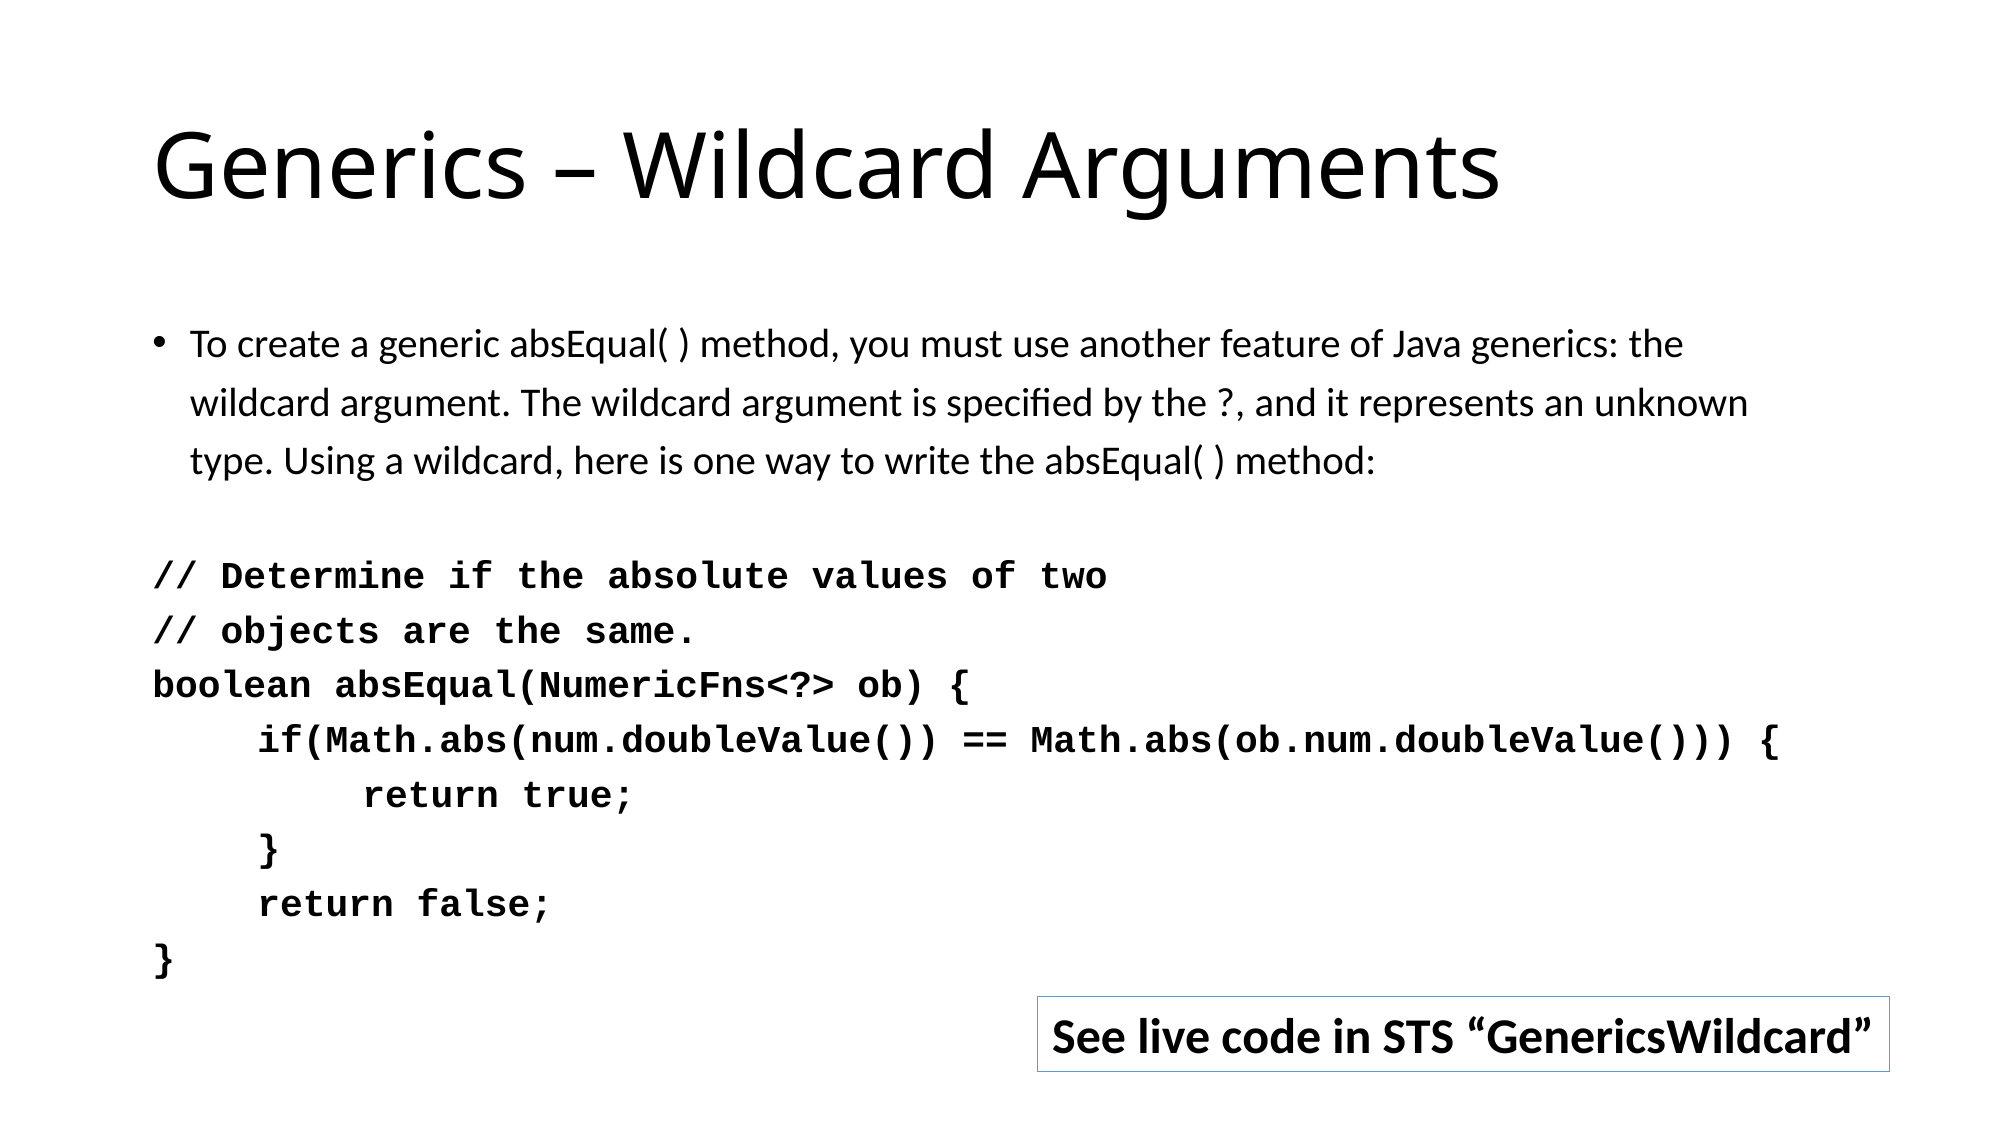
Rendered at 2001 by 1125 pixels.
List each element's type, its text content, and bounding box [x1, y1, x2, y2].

title Generics – Wildcard Arguments [137, 59, 1863, 278]
text_box See live code in STS “GenericsWildcard” [1037, 996, 1890, 1072]
list To create a generic absEqual( ) method, you must use another feature of Java generics: the wildcard argument. The wildcard argument is specified by the ?, and it represents an unknown type. Using a wildcard, here is one way to write the absEqual( ) method: // Determine if the absolute values of two // objects are the same. boolean absEqual(NumericFns<?> ob) { if(Math.abs(num.doubleValue()) == Math.abs(ob.num.doubleValue())) { return true; } return false; } [137, 299, 1805, 1014]
